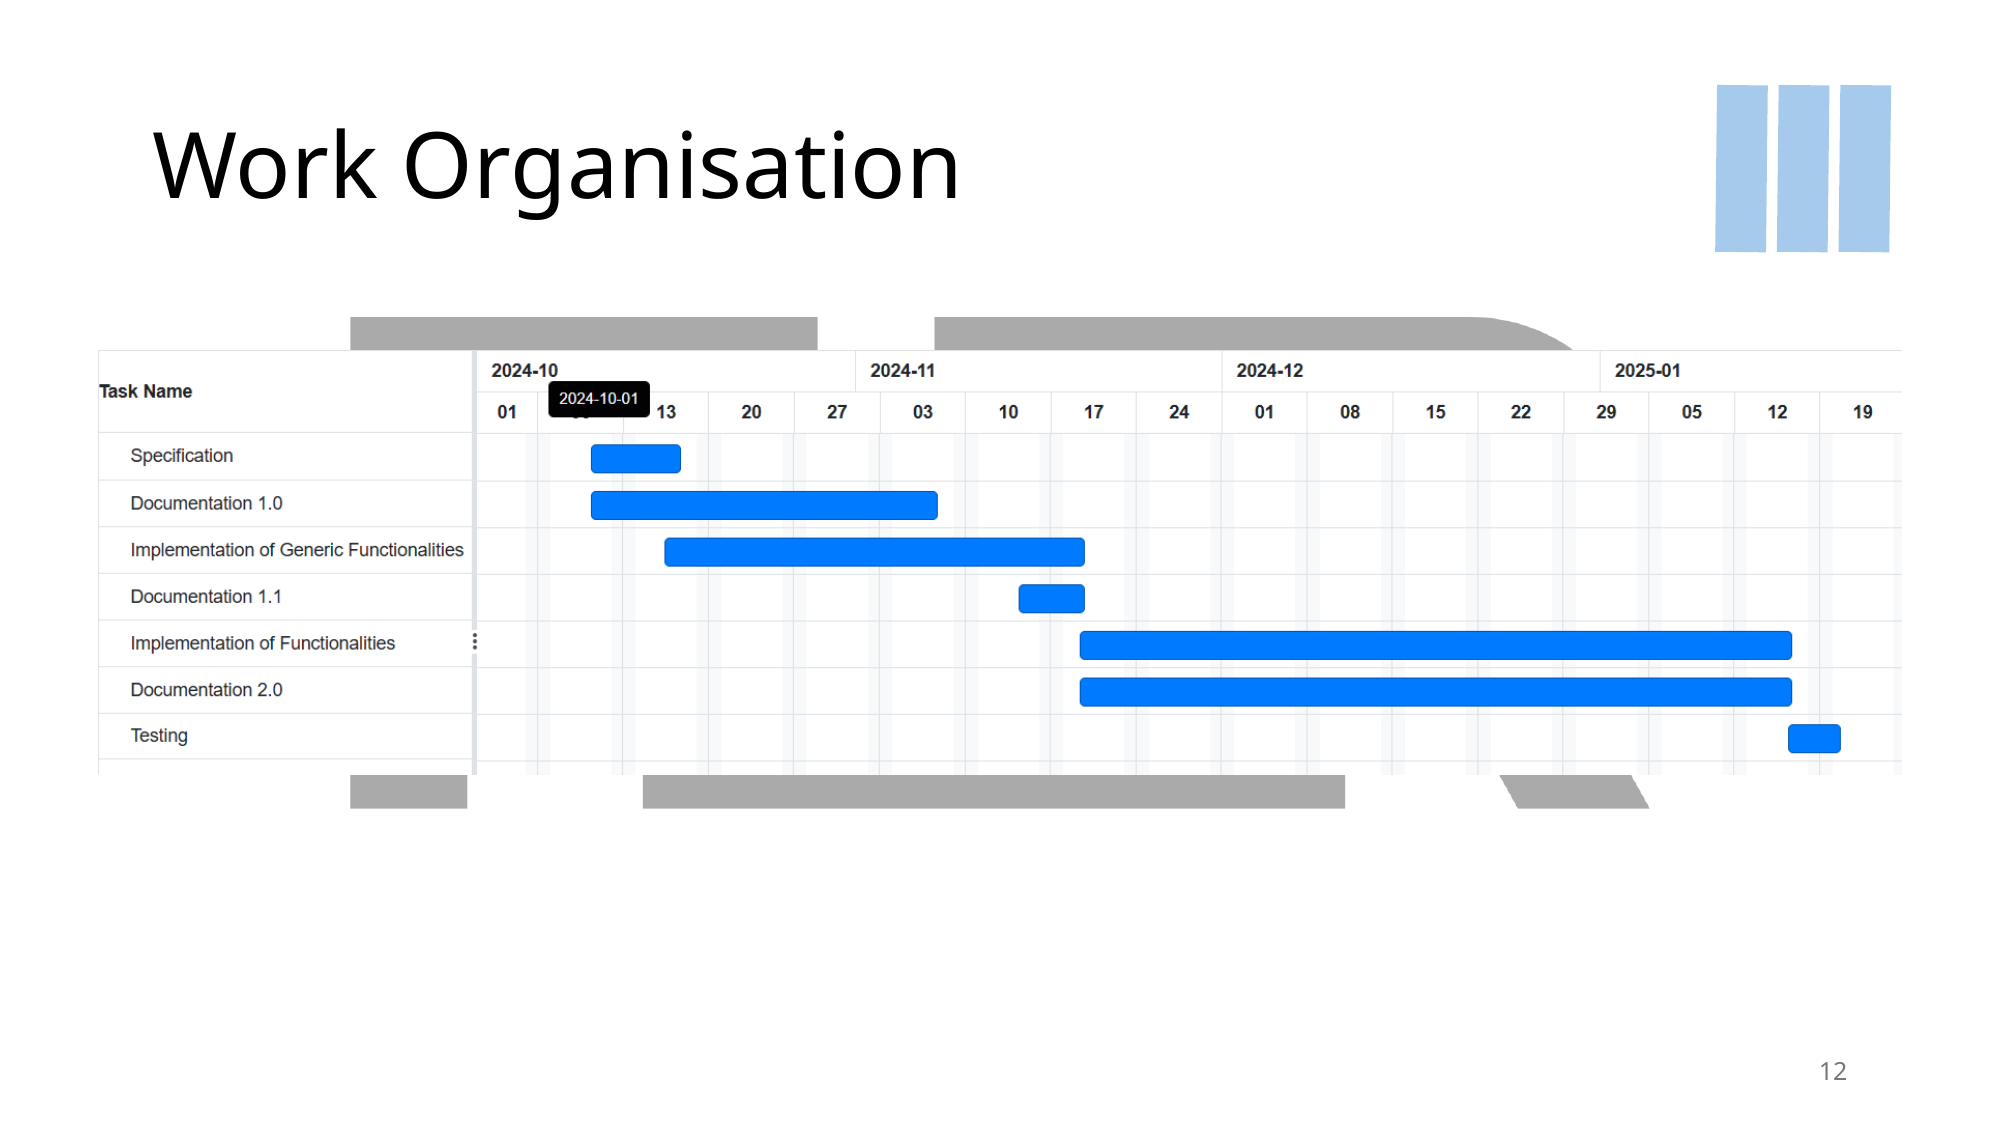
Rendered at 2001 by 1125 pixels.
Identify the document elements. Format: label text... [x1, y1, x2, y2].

title Work Organisation [137, 59, 1863, 278]
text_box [1715, 84, 1891, 253]
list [97, 349, 1902, 776]
slide_number 12 [1412, 1042, 1863, 1103]
